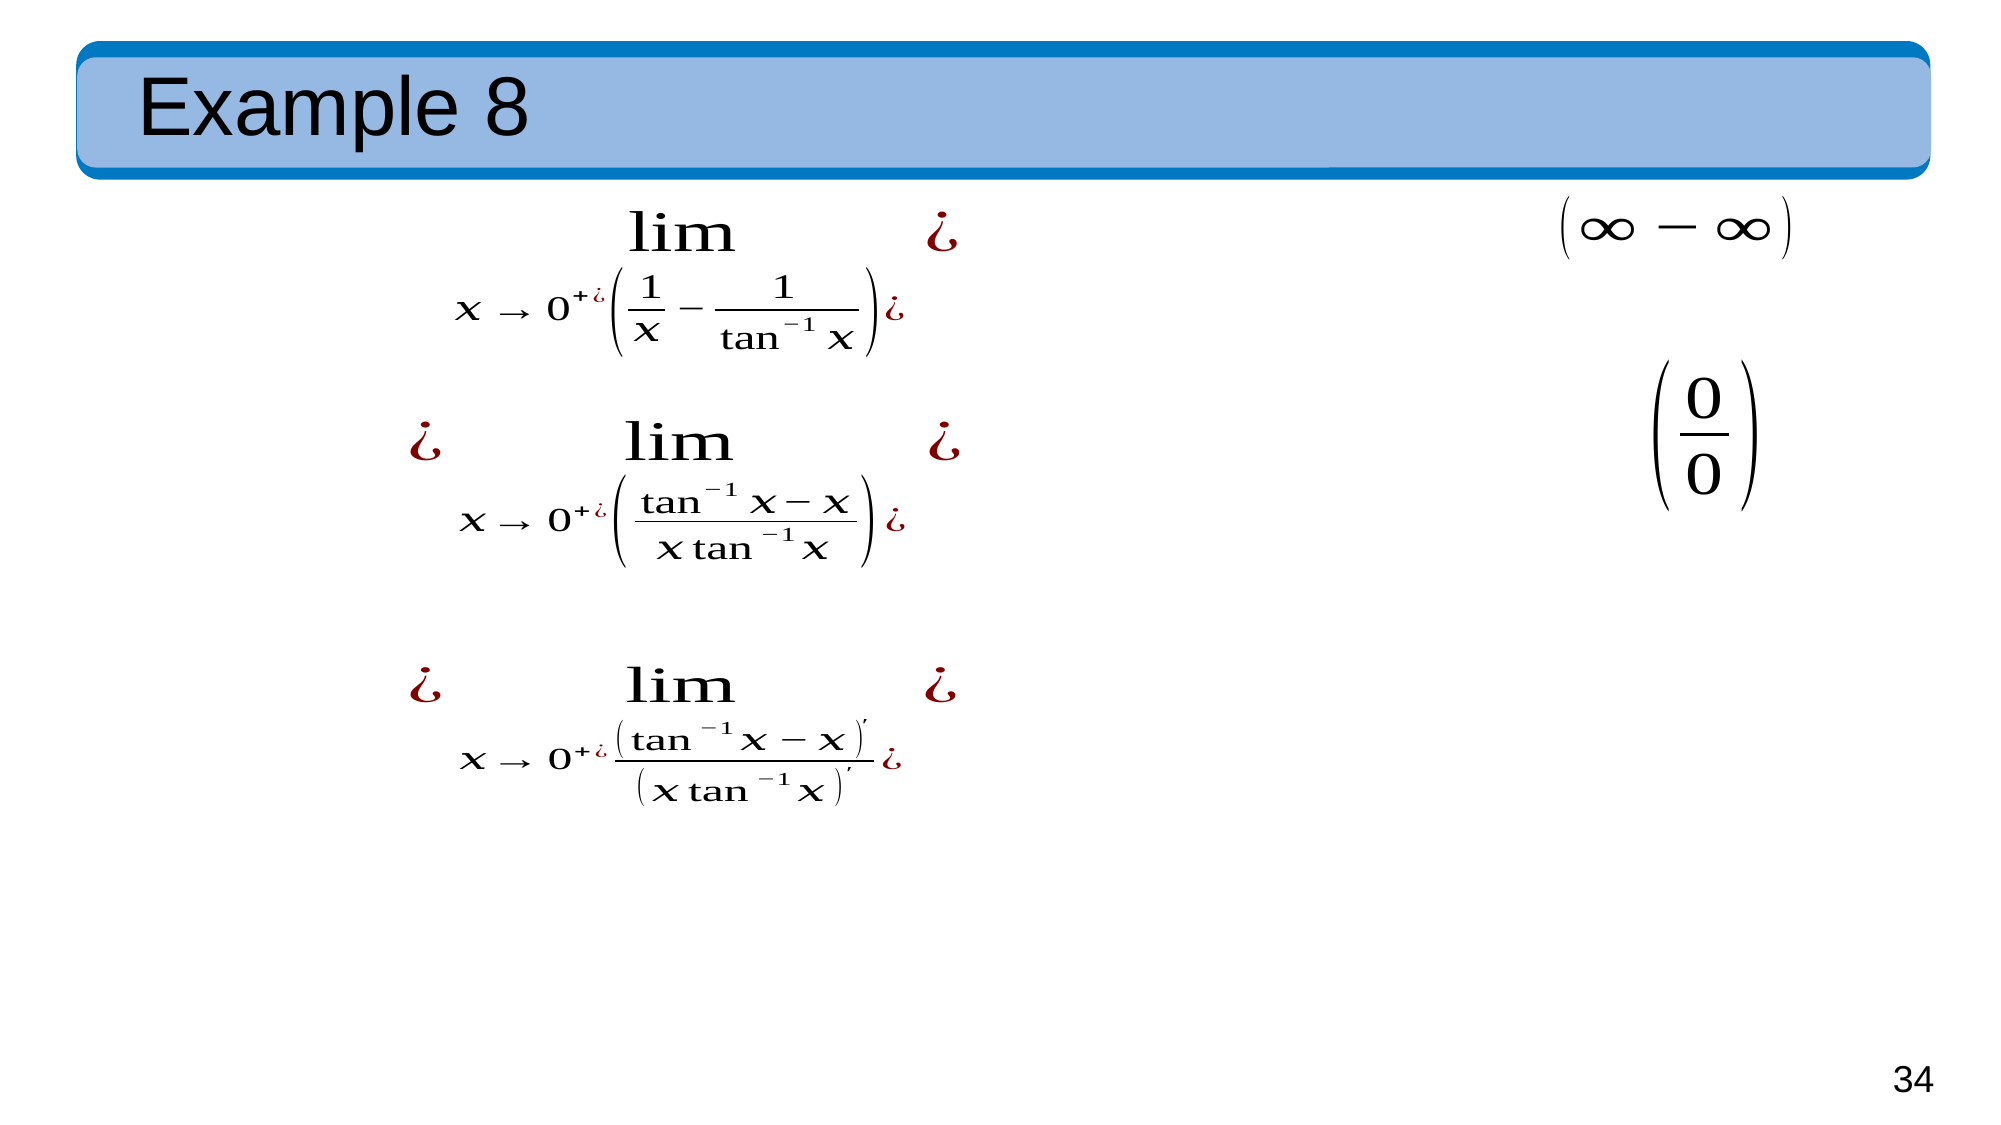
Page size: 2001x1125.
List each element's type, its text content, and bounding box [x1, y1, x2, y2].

title Example 8 [137, 63, 1863, 174]
